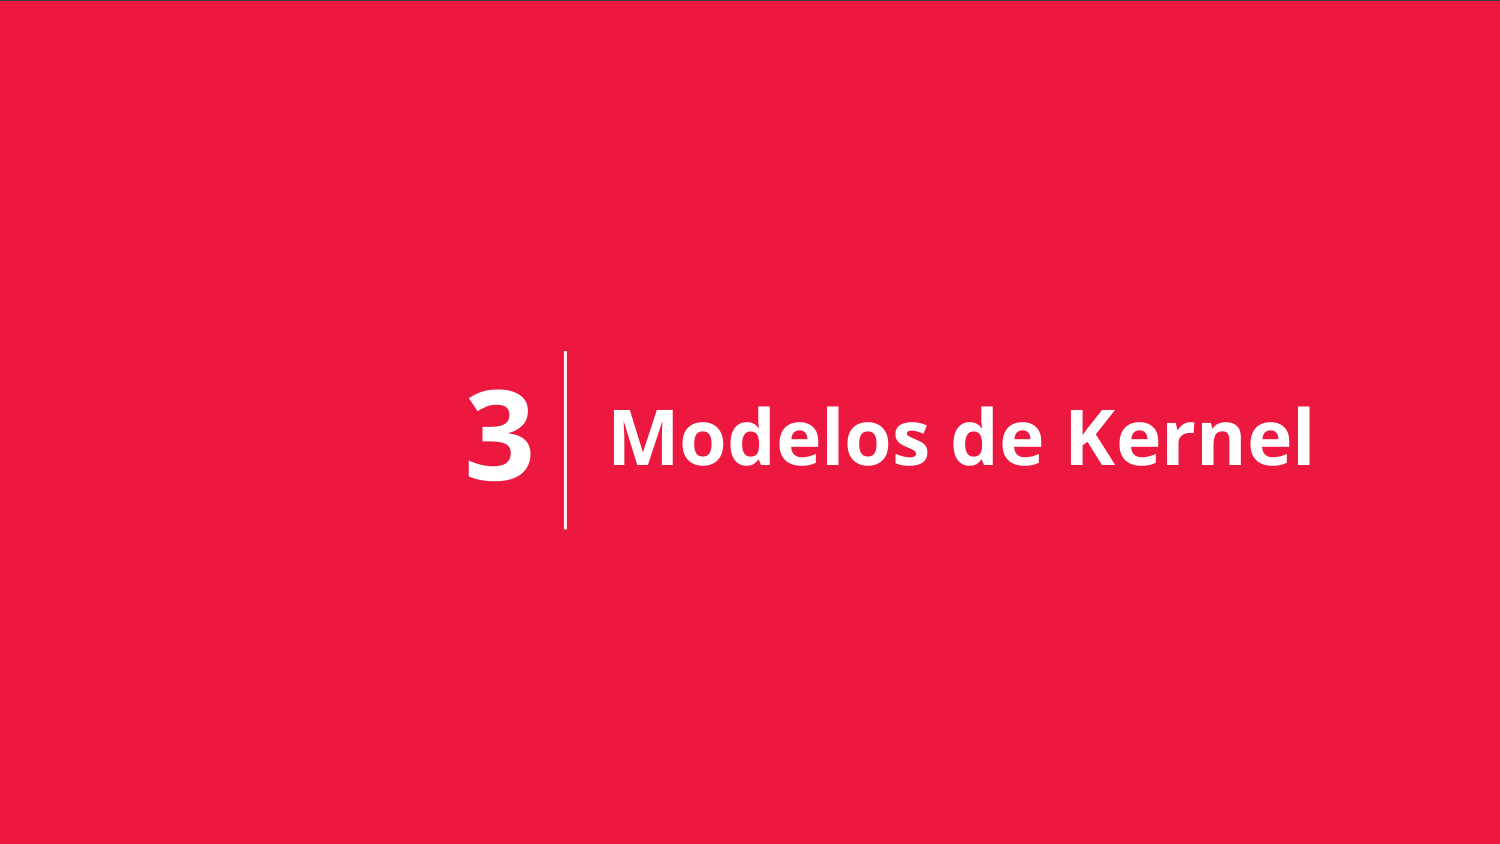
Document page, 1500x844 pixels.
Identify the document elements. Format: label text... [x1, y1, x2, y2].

text_box 3 [449, 360, 540, 521]
text_box Modelos de Kernel [592, 245, 1381, 636]
text_box [563, 351, 567, 530]
